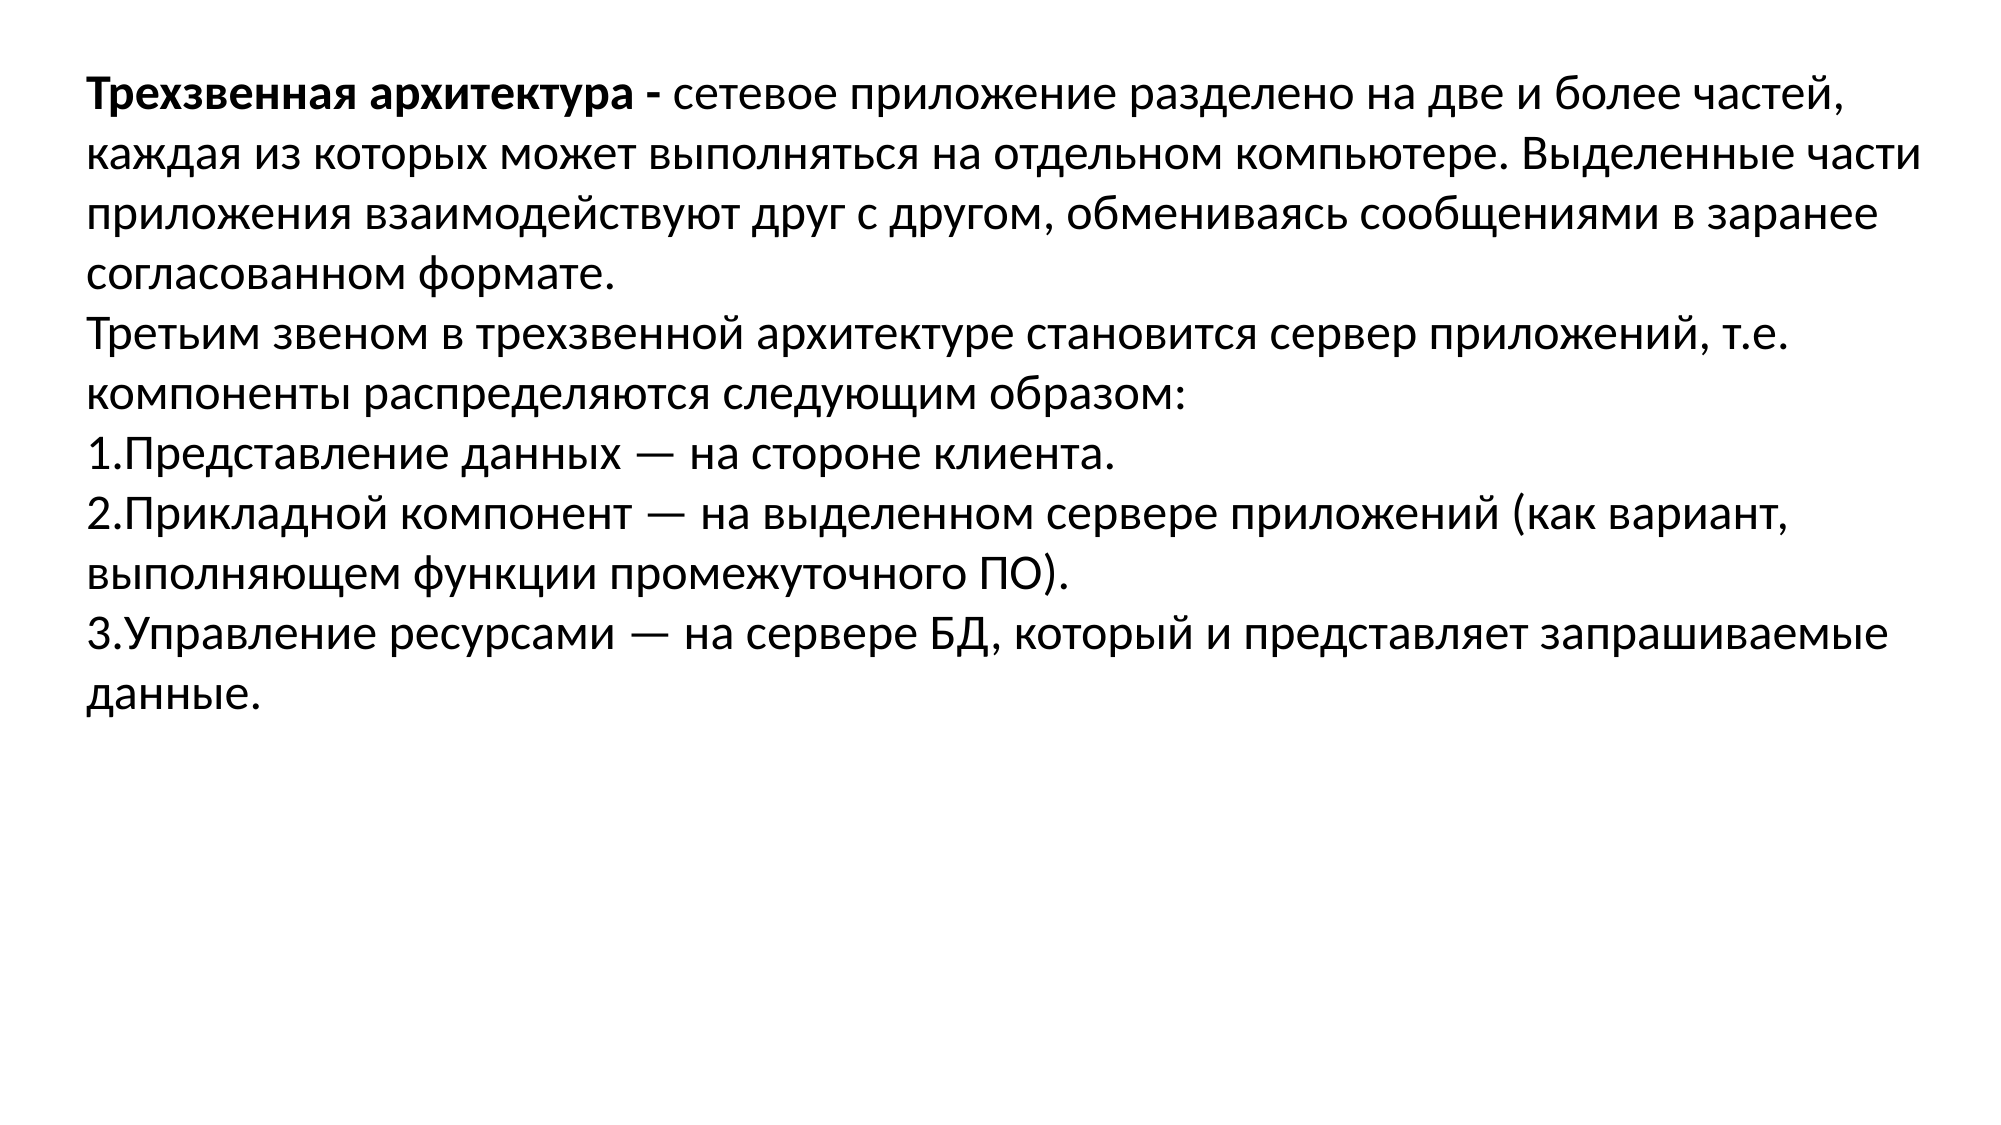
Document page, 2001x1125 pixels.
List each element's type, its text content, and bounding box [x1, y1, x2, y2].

text_box Трехзвенная архитектура - сетевое приложение разделено на две и более частей, каждая из которых может выполняться на отдельном компьютере. Выделенные части приложения взаимодействуют друг с другом, обмениваясь сообщениями в заранее согласованном формате. Третьим звеном в трехзвенной архитектуре становится сервер приложений, т.е. компоненты распределяются следующим образом: Представление данных — на стороне клиента. Прикладной компонент — на выделенном сервере приложений (как вариант, выполняющем функции промежуточного ПО). Управление ресурсами — на сервере БД, который и представляет запрашиваемые данные. [71, 52, 1953, 728]
